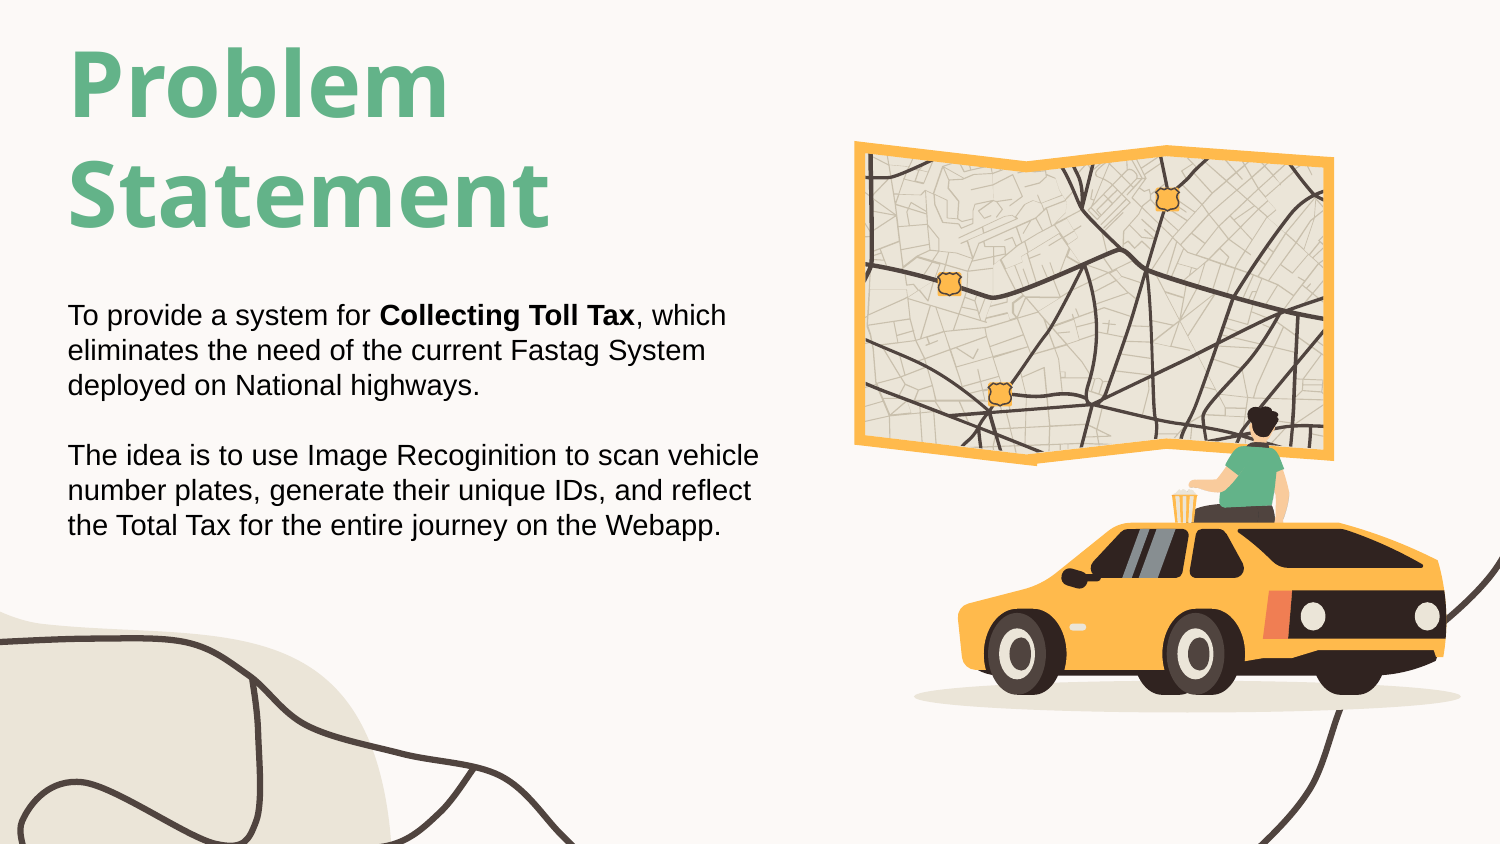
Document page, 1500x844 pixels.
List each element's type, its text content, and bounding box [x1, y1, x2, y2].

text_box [987, 382, 1013, 407]
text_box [937, 271, 962, 297]
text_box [854, 140, 1335, 467]
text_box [1155, 187, 1180, 212]
title Problem Statement [52, 21, 799, 261]
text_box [913, 406, 1462, 713]
subtitle To provide a system for Collecting Toll Tax, which eliminates the need of the current Fastag System deployed on National highways. The idea is to use Image Recoginition to scan vehicle number plates, generate their unique IDs, and reflect the Total Tax for the entire journey on the Webapp. [52, 281, 798, 555]
